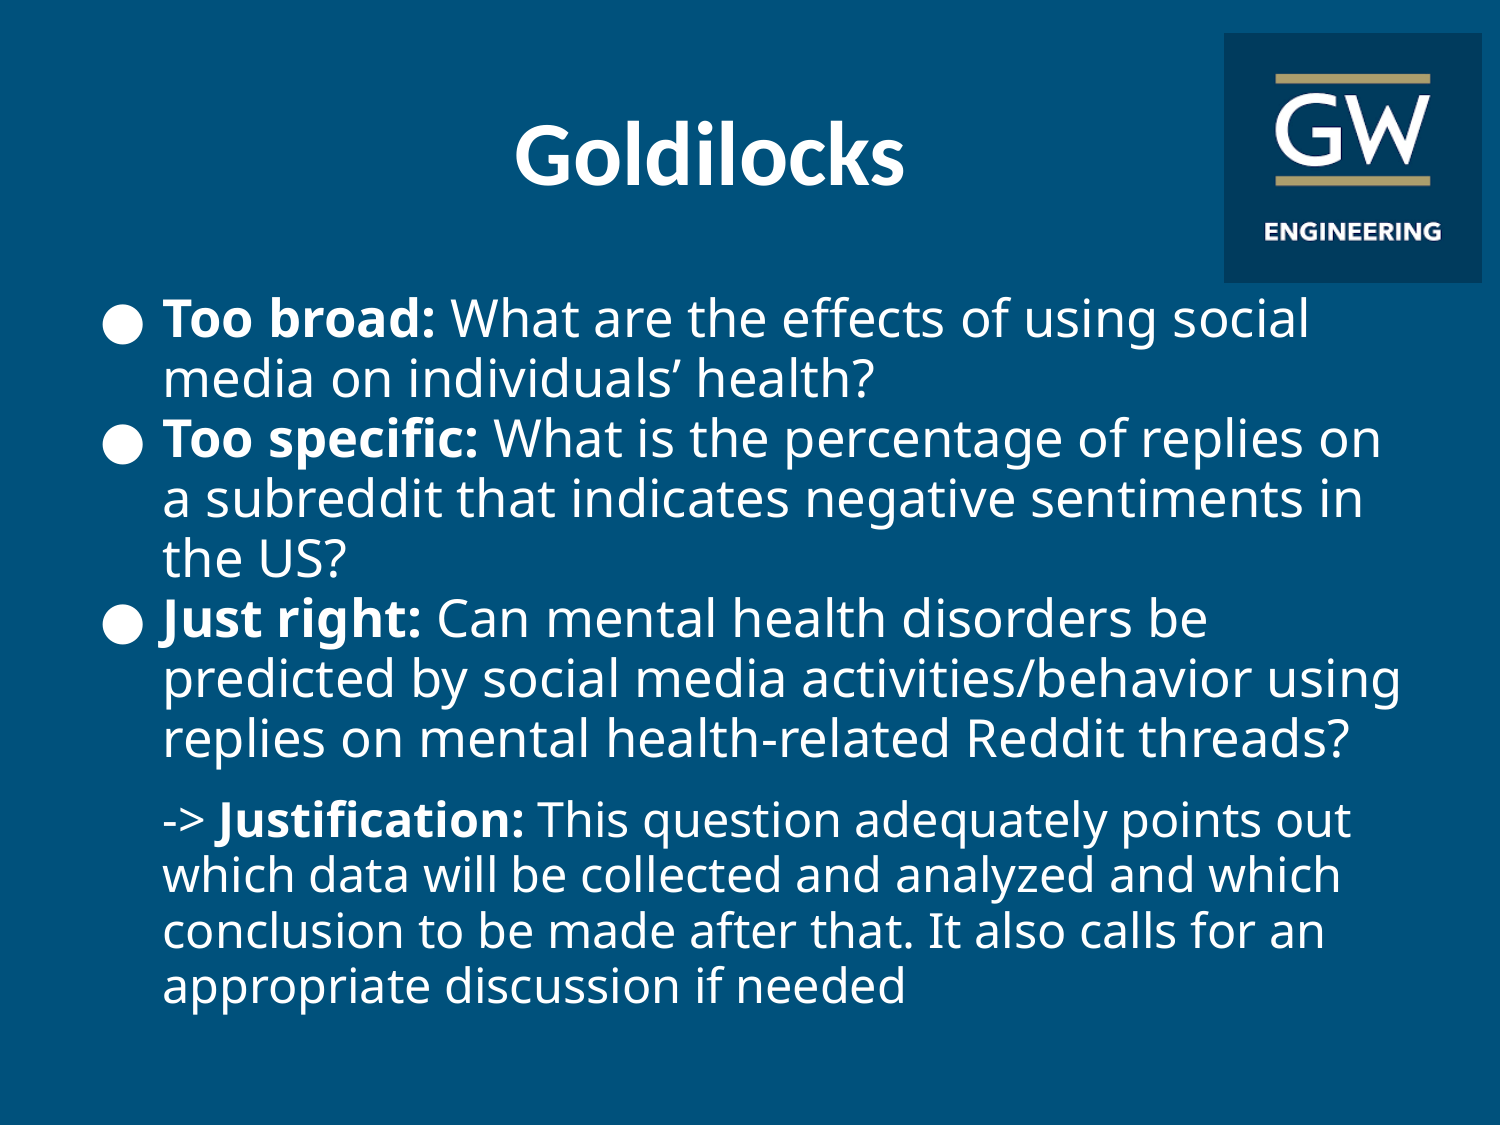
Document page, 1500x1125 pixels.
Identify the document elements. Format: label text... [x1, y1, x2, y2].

picture [1225, 34, 1481, 282]
list Too broad: What are the effects of using social media on individuals’ health? Too specific: What is the percentage of replies on a subreddit that indicates negative sentiments in the US? Just right: Can mental health disorders be predicted by social media activities/behavior using replies on mental health-related Reddit threads? -> Justification: This question adequately points out which data will be collected and analyzed and which conclusion to be made after that. It also calls for an appropriate discussion if needed [75, 282, 1425, 1076]
title Goldilocks [103, 86, 1219, 241]
